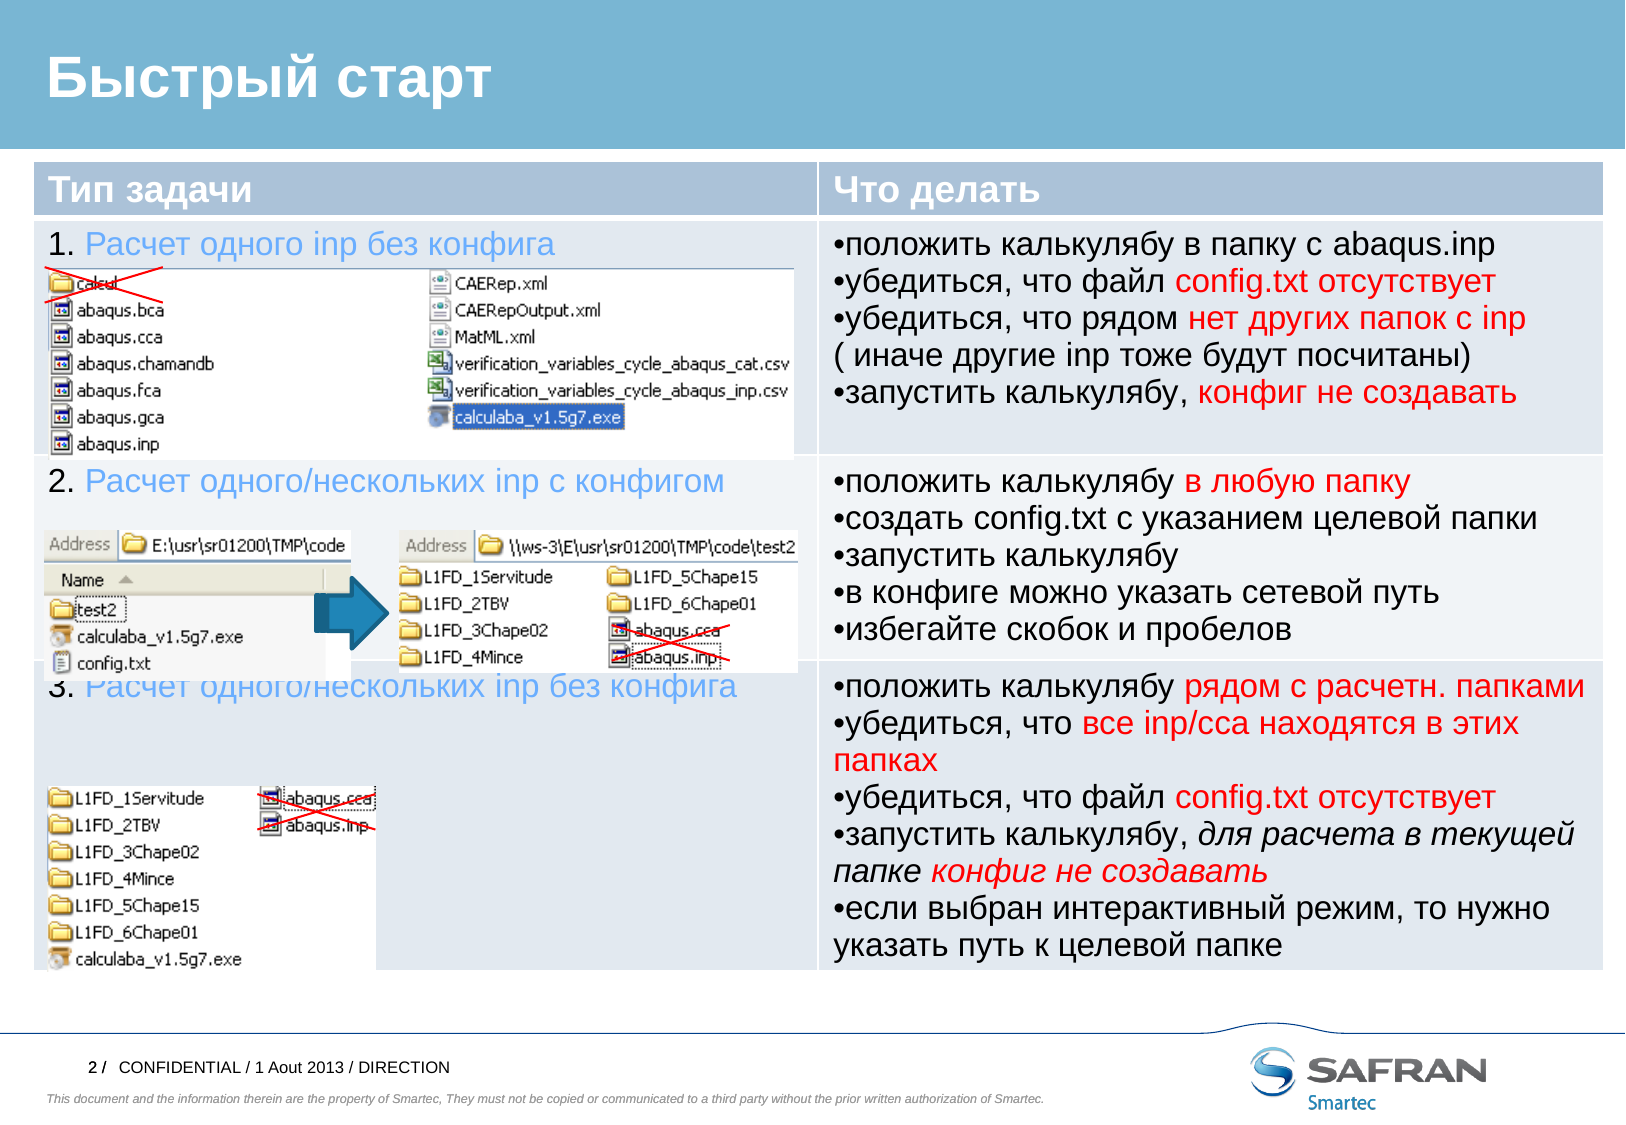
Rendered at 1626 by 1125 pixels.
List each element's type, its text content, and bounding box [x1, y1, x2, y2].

picture [398, 530, 798, 673]
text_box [611, 624, 730, 661]
text_box [357, 580, 390, 647]
picture [46, 786, 376, 972]
table_header Что делать [819, 162, 1603, 215]
table_cell 3. Расчет одного/нескольких inp без конфига [34, 661, 817, 970]
table_cell 1. Расчет одного inp без конфига [34, 221, 817, 454]
text_box Быстрый старт [31, 0, 1594, 149]
picture [48, 268, 794, 460]
picture [44, 530, 352, 681]
table_cell положить калькулябу в любую папку создать config.txt с указанием целевой папки запустить калькулябу в конфиге можно указать сетевой путь избегайте скобок и пробелов [819, 456, 1603, 659]
footer CONFIDENTIAL / 1 Aout 2013 / DIRECTION [118, 1049, 1147, 1085]
table_cell 2. Расчет одного/нескольких inp с конфигом [34, 456, 817, 659]
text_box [44, 266, 163, 303]
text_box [256, 793, 376, 830]
table_cell положить калькулябу в папку с abaqus.inp убедиться, что файл config.txt отсутствует убедиться, что рядом нет других папок с inp ( иначе другие inp тоже будут посчитаны) запустить калькулябу, конфиг не создавать [819, 221, 1603, 454]
table_cell положить калькулябу рядом с расчетн. папками убедиться, что все inp/сса находятся в этих папках убедиться, что файл config.txt отсутствует запустить калькулябу, для расчета в текущей папке конфиг не создавать если выбран интерактивный режим, то нужно указать путь к целевой папке [819, 661, 1603, 970]
table_header Тип задачи [34, 162, 817, 215]
picture [1249, 1046, 1486, 1114]
